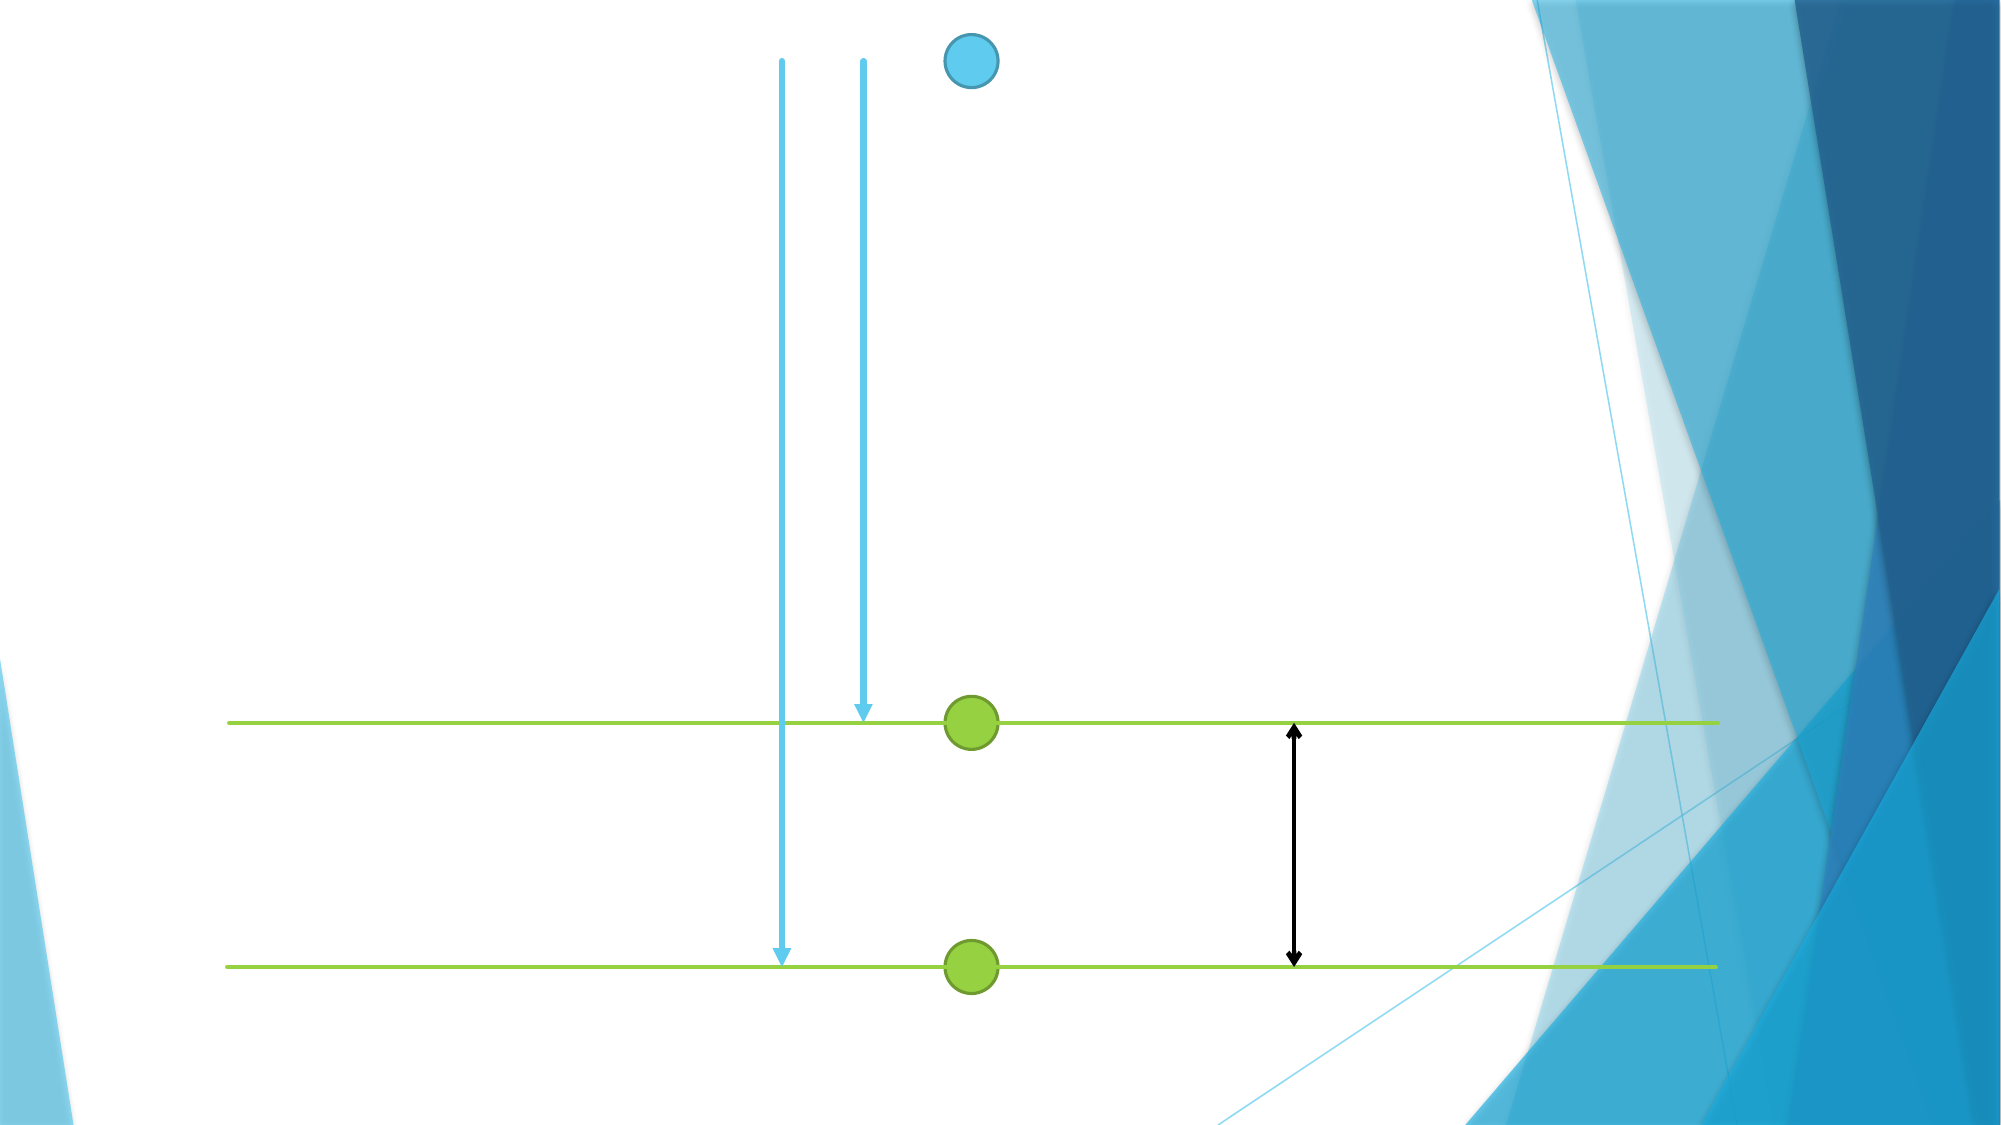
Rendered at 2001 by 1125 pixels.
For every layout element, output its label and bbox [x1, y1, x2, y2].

text_box [945, 977, 998, 996]
text_box [943, 694, 1000, 721]
text_box [943, 938, 1000, 965]
text_box [943, 32, 1000, 90]
text_box [945, 733, 998, 751]
